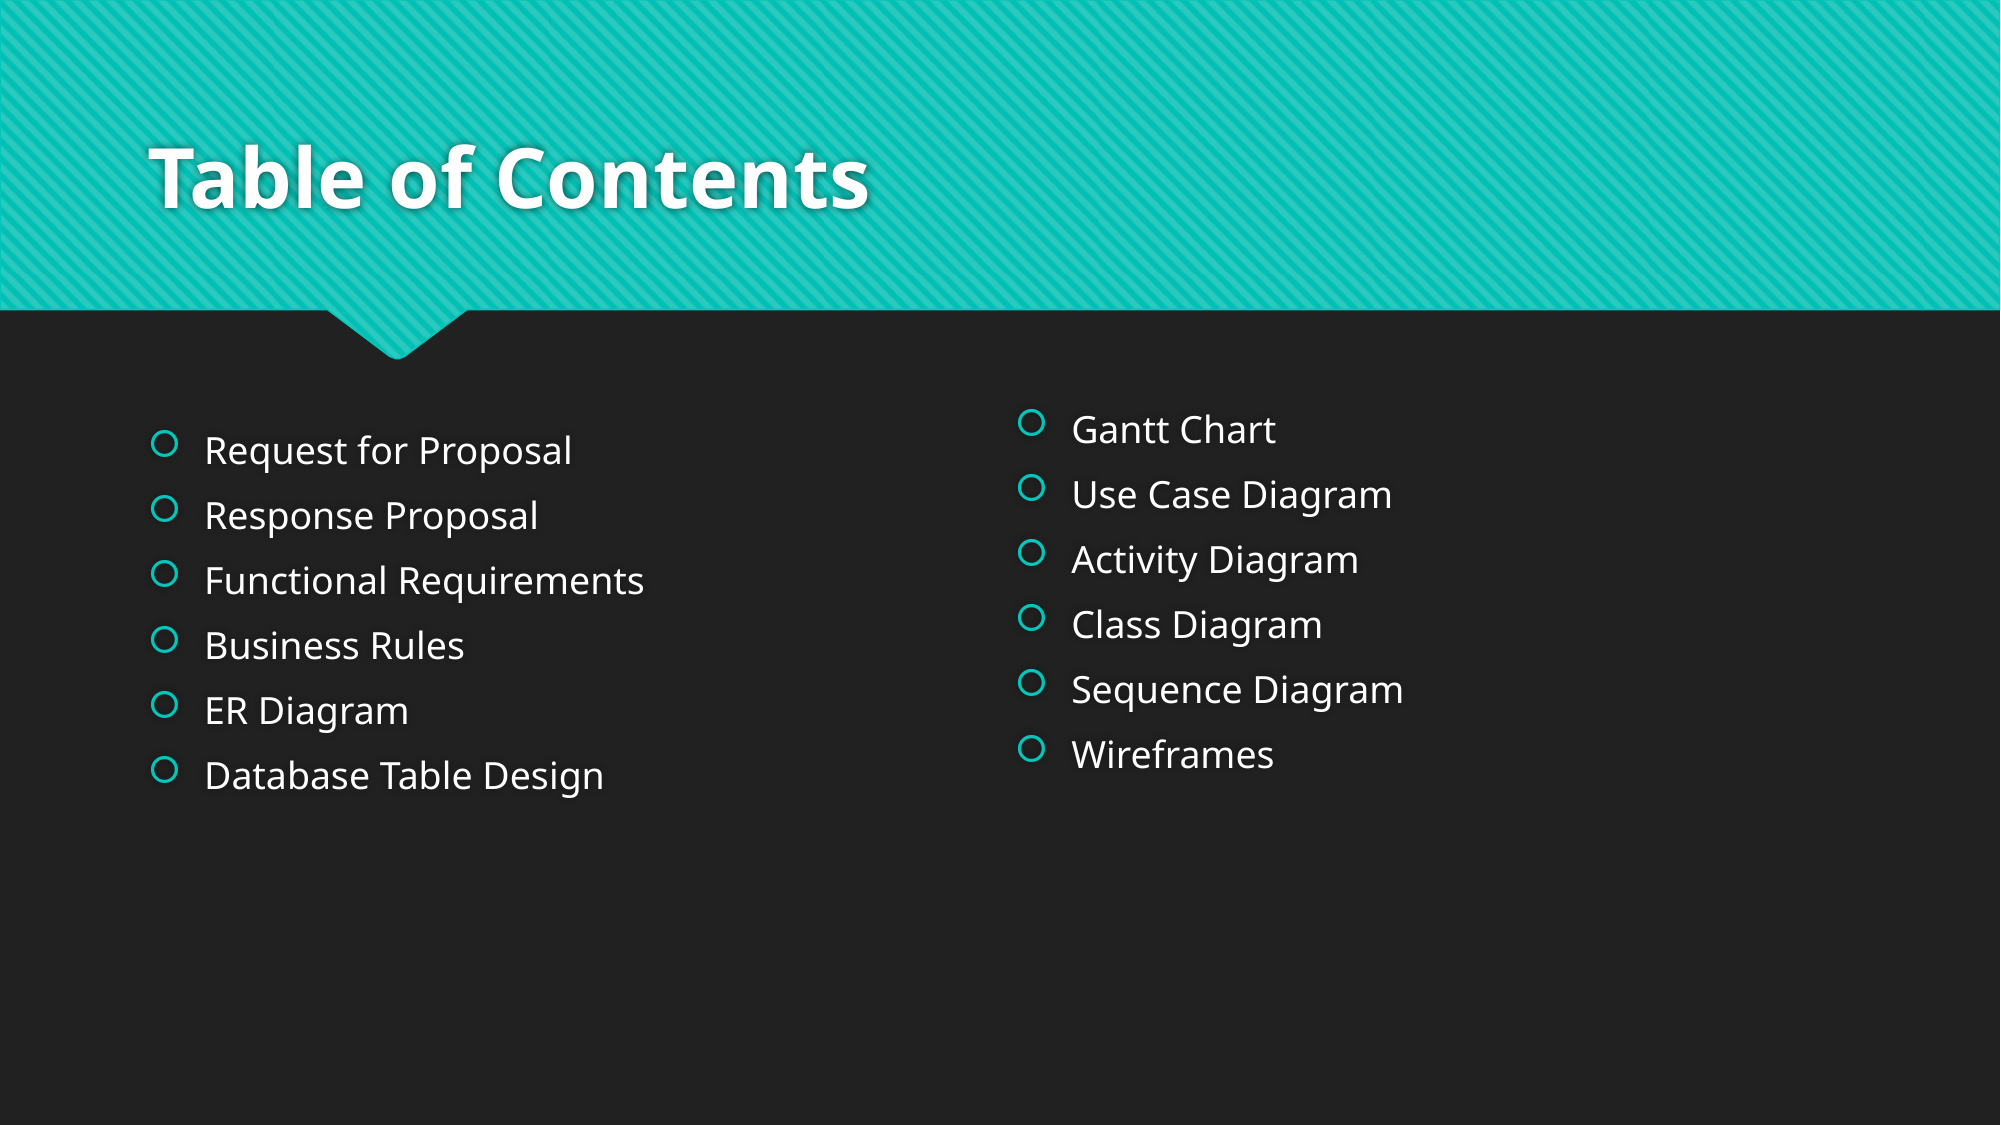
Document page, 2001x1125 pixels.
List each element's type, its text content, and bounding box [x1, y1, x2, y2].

title Table of Contents [132, 73, 1868, 233]
list Gantt Chart Use Case Diagram Activity Diagram Class Diagram Sequence Diagram Wireframes [999, 324, 1853, 922]
list Request for Proposal Response Proposal Functional Requirements Business Rules ER Diagram Database Table Design [132, 410, 984, 1008]
